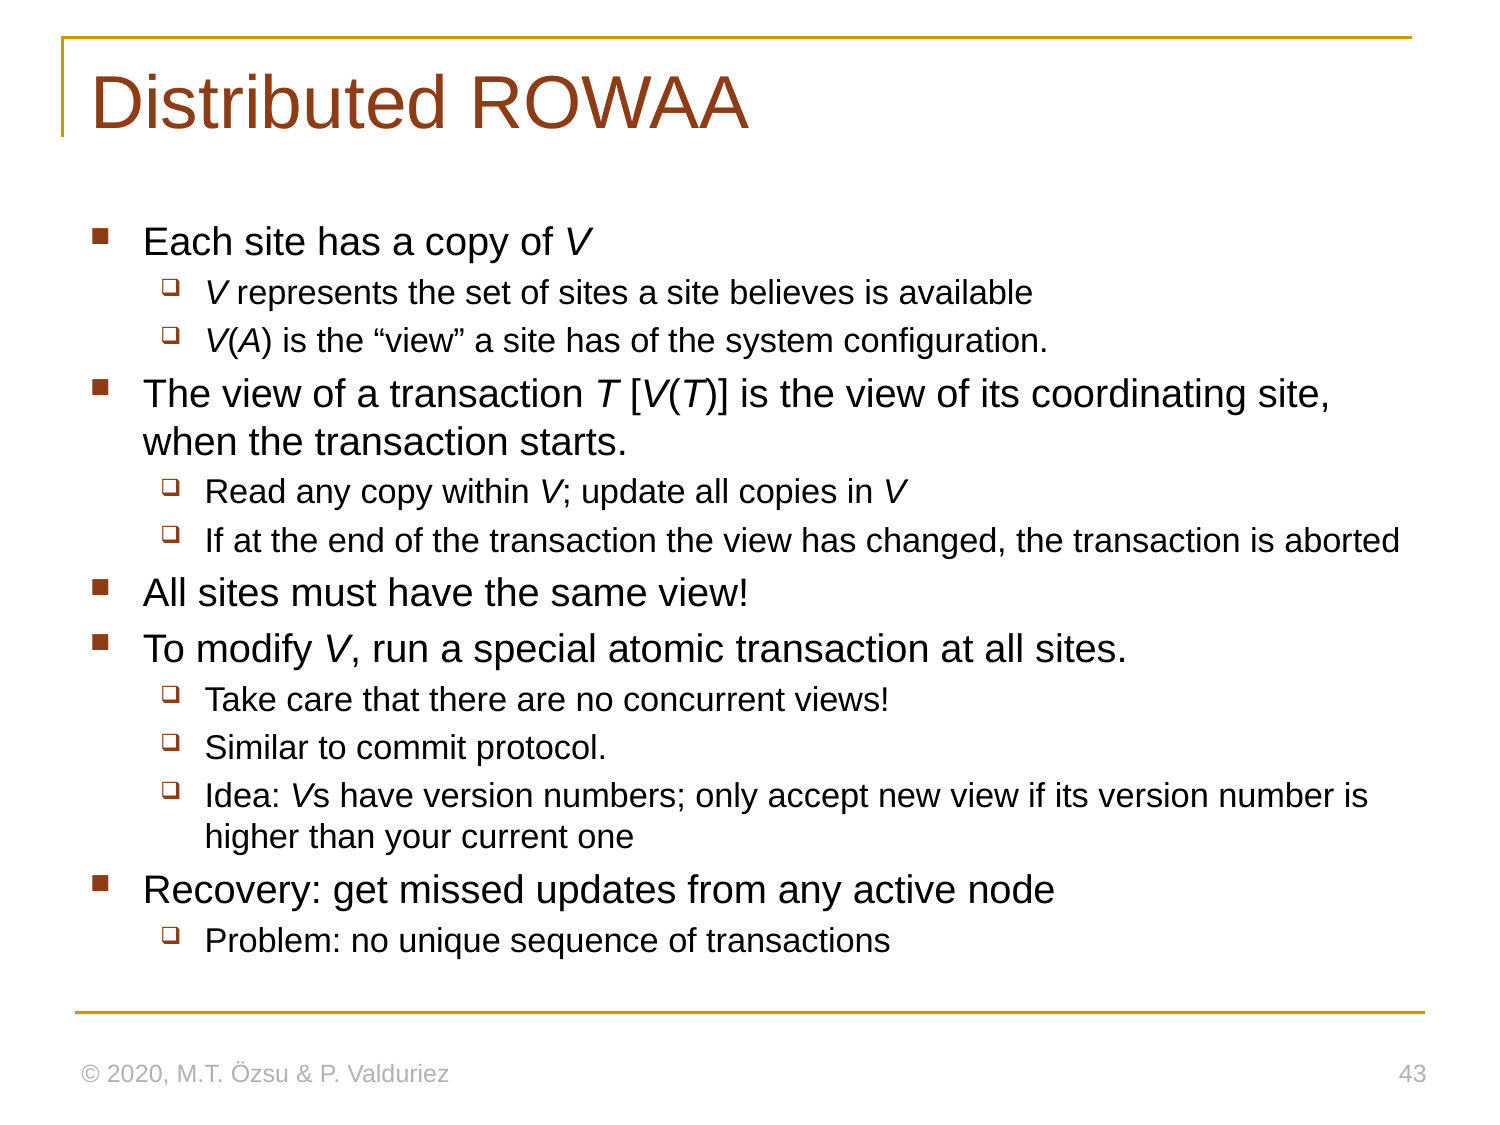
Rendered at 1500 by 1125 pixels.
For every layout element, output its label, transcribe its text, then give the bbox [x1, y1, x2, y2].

slide_number 43 [1104, 1042, 1442, 1103]
title Distributed ROWAA [74, 45, 1426, 207]
footer © 2020, M.T. Özsu & P. Valduriez [66, 1042, 573, 1103]
list Each site has a copy of V V represents the set of sites a site believes is available V(A) is the “view” a site has of the system configuration. The view of a transaction T [V(T)] is the view of its coordinating site, when the transaction starts. Read any copy within V; update all copies in V If at the end of the transaction the view has changed, the transaction is aborted All sites must have the same view! To modify V, run a special atomic transaction at all sites. Take care that there are no concurrent views! Similar to commit protocol. Idea: Vs have version numbers; only accept new view if its version number is higher than your current one Recovery: get missed updates from any active node Problem: no unique sequence of transactions [74, 207, 1426, 1017]
